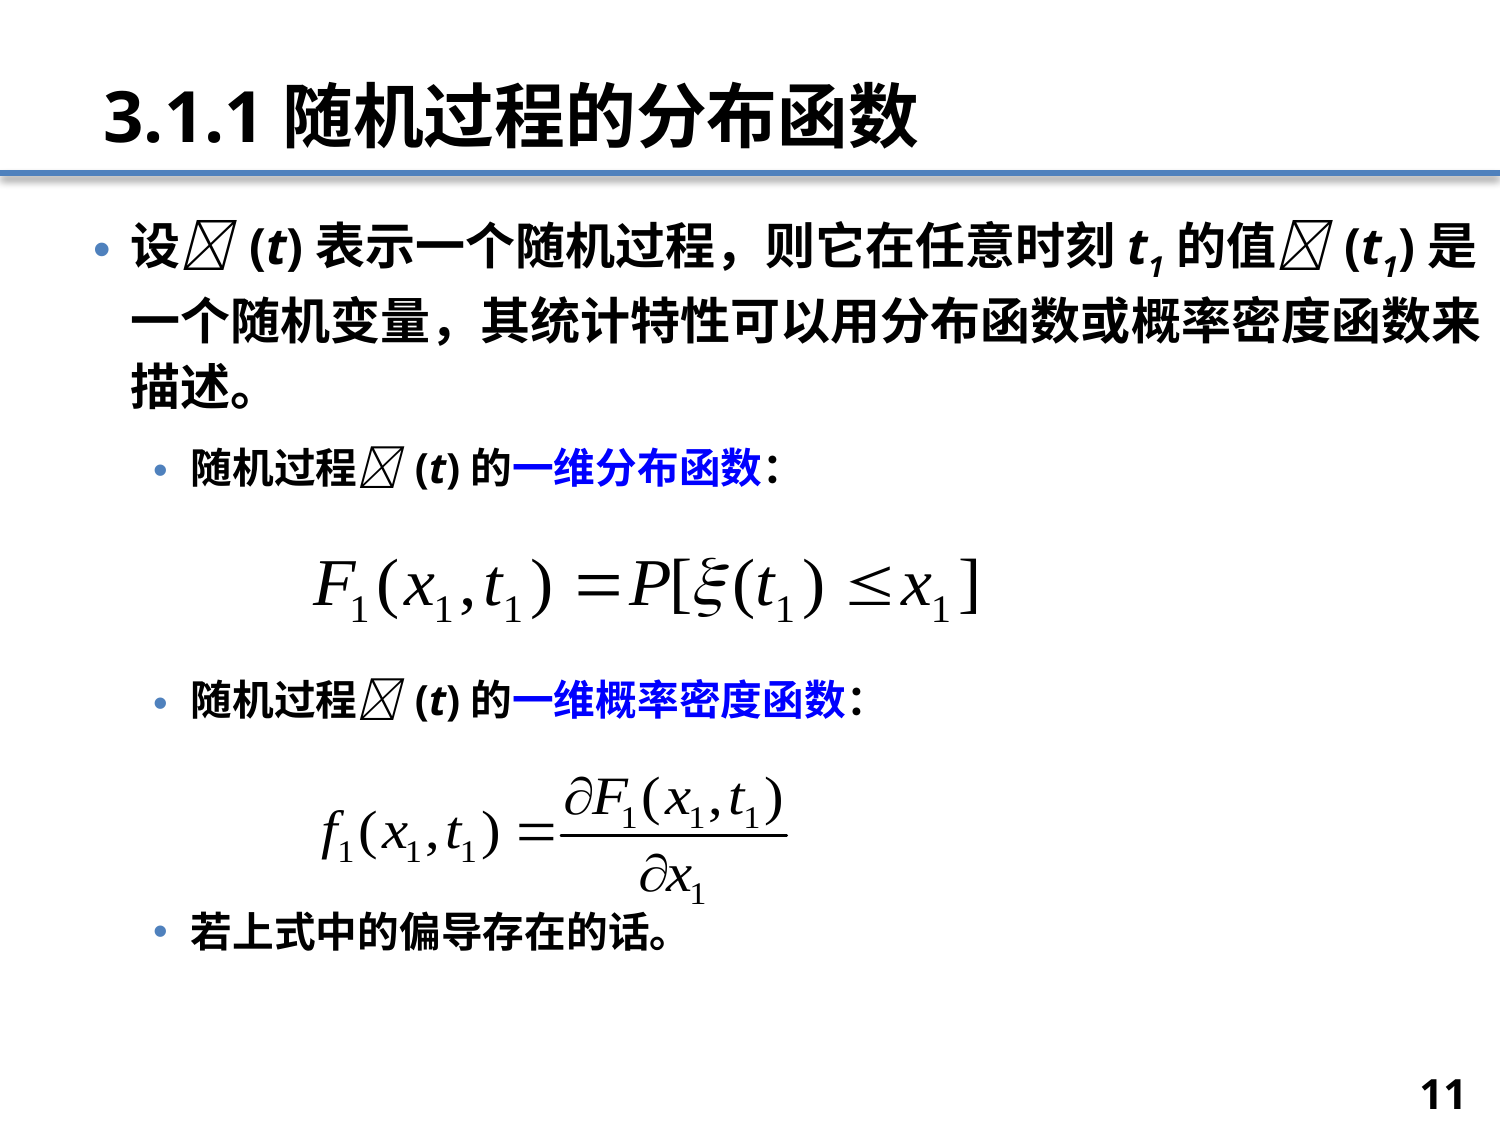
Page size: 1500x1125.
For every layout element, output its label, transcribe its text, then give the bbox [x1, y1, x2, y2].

list 设 (t)表示一个随机过程，则它在任意时刻t1的值 (t1)是一个随机变量，其统计特性可以用分布函数或概率密度函数来描述。 随机过程 (t)的一维分布函数： 随机过程 (t)的一维概率密度函数： 若上式中的偏导存在的话。 [78, 200, 1500, 1125]
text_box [300, 538, 1060, 634]
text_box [300, 762, 801, 917]
title 3.1.1随机过程的分布函数 [88, 30, 1412, 164]
